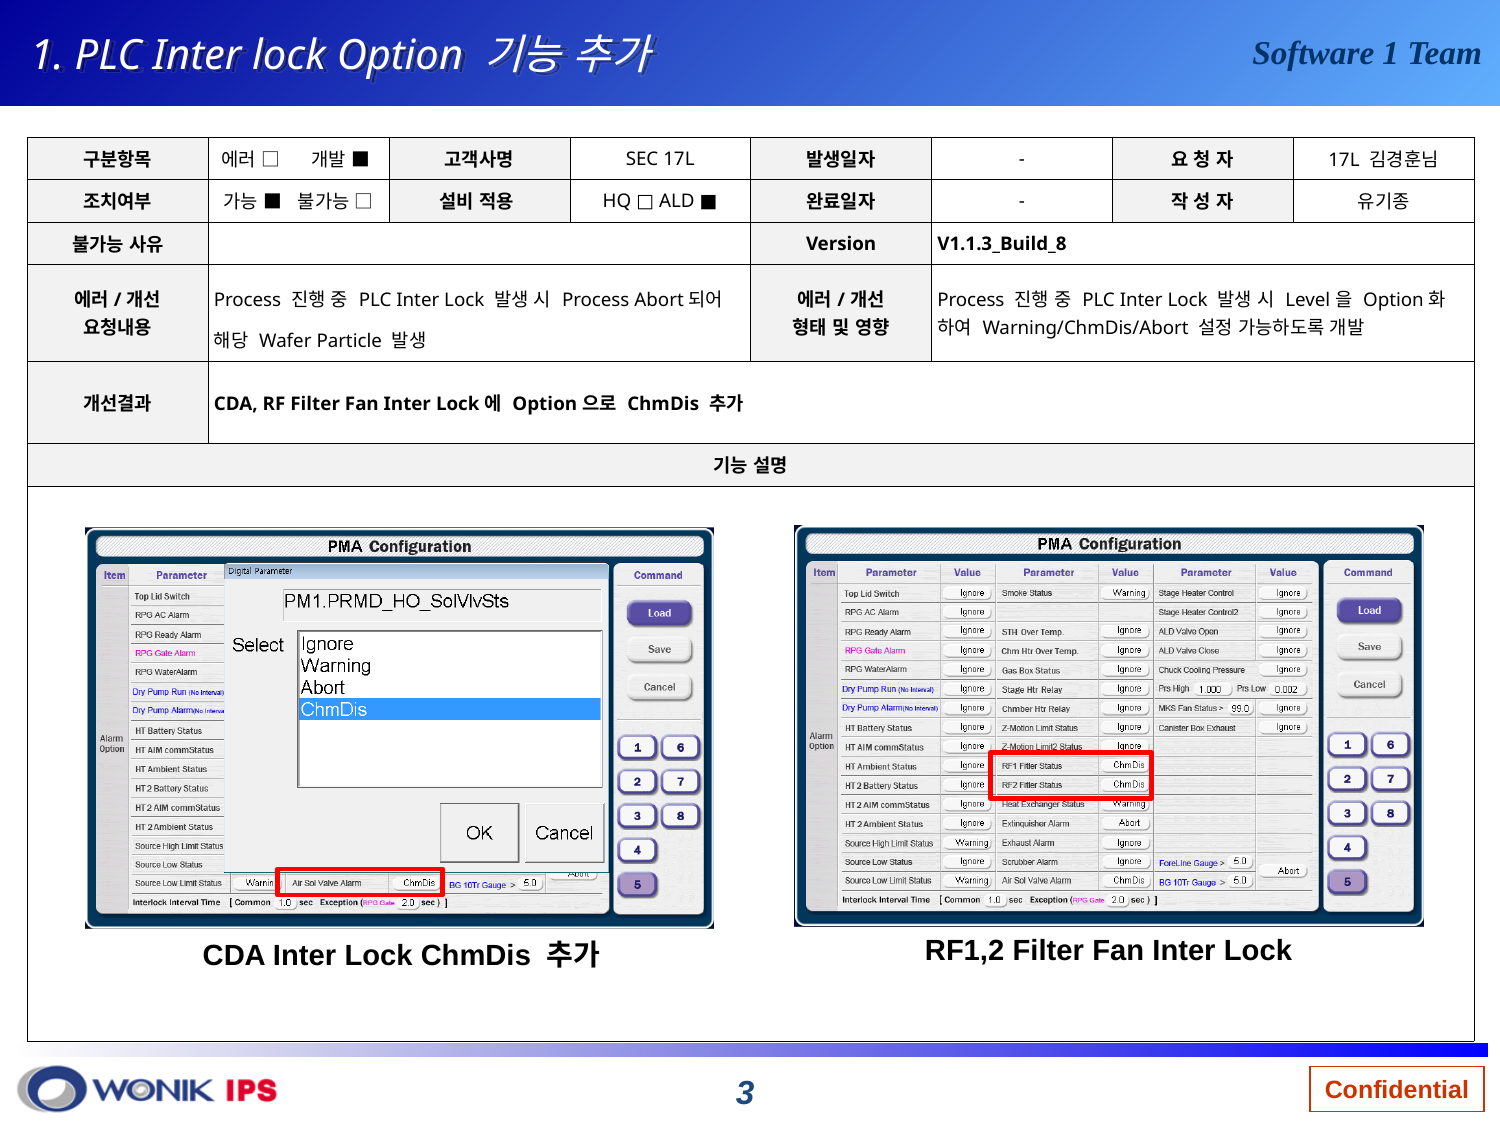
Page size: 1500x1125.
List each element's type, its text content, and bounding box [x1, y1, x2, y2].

table_cell 에러/개선 형태 및 영향 [751, 265, 931, 361]
table_cell Process 진행 중 PLC Inter Lock 발생 시 Level을 Option화 하여 Warning/ChmDis/Abort 설정 가능하도록 개발 [932, 265, 1474, 361]
picture [13, 1062, 282, 1116]
table_cell 조치여부 [28, 180, 208, 222]
table_cell [28, 487, 1474, 1041]
table_cell 가능 ■ 불가능 □ [209, 180, 389, 222]
table_cell - [932, 180, 1112, 222]
picture [794, 525, 1424, 928]
table_cell V1.1.3_Build_8 [932, 223, 1474, 264]
table_cell 설비 적용 [390, 180, 570, 222]
text_box RF1,2 Filter Fan Inter Lock [794, 937, 1424, 974]
table_cell 작 성 자 [1113, 180, 1293, 222]
table_cell HQ □ ALD ■ [571, 180, 750, 222]
table_cell [209, 223, 750, 264]
text_box 1. PLC Inter lock Option 기능 추가 [0, 0, 1500, 106]
table_cell 에러/개선 요청내용 [28, 265, 208, 361]
table_header SEC 17L [571, 138, 750, 179]
table_cell 유기종 [1294, 180, 1474, 222]
table_header 발생일자 [751, 138, 931, 179]
table_cell 개선결과 [28, 362, 208, 443]
table_header 에러 □ 개발 ■ [209, 138, 389, 179]
table_cell CDA, RF Filter Fan Inter Lock에 Option으로 ChmDis 추가 [209, 362, 1474, 443]
table_header 구분항목 [28, 138, 208, 179]
table_header 요 청 자 [1113, 138, 1293, 179]
table_cell 완료일자 [751, 180, 931, 222]
table_header 17L 김경훈님 [1294, 138, 1474, 179]
table_header - [932, 138, 1112, 179]
table_cell Process 진행 중 PLC Inter Lock 발생 시 Process Abort되어 해당 Wafer Particle 발생 [209, 265, 750, 361]
picture [85, 526, 714, 929]
table_cell 불가능 사유 [28, 223, 208, 264]
table_header 고객사명 [390, 138, 570, 179]
table_cell 기능 설명 [28, 444, 1474, 486]
text_box CDA Inter Lock ChmDis 추가 [88, 937, 715, 979]
table_cell Version [751, 223, 931, 264]
